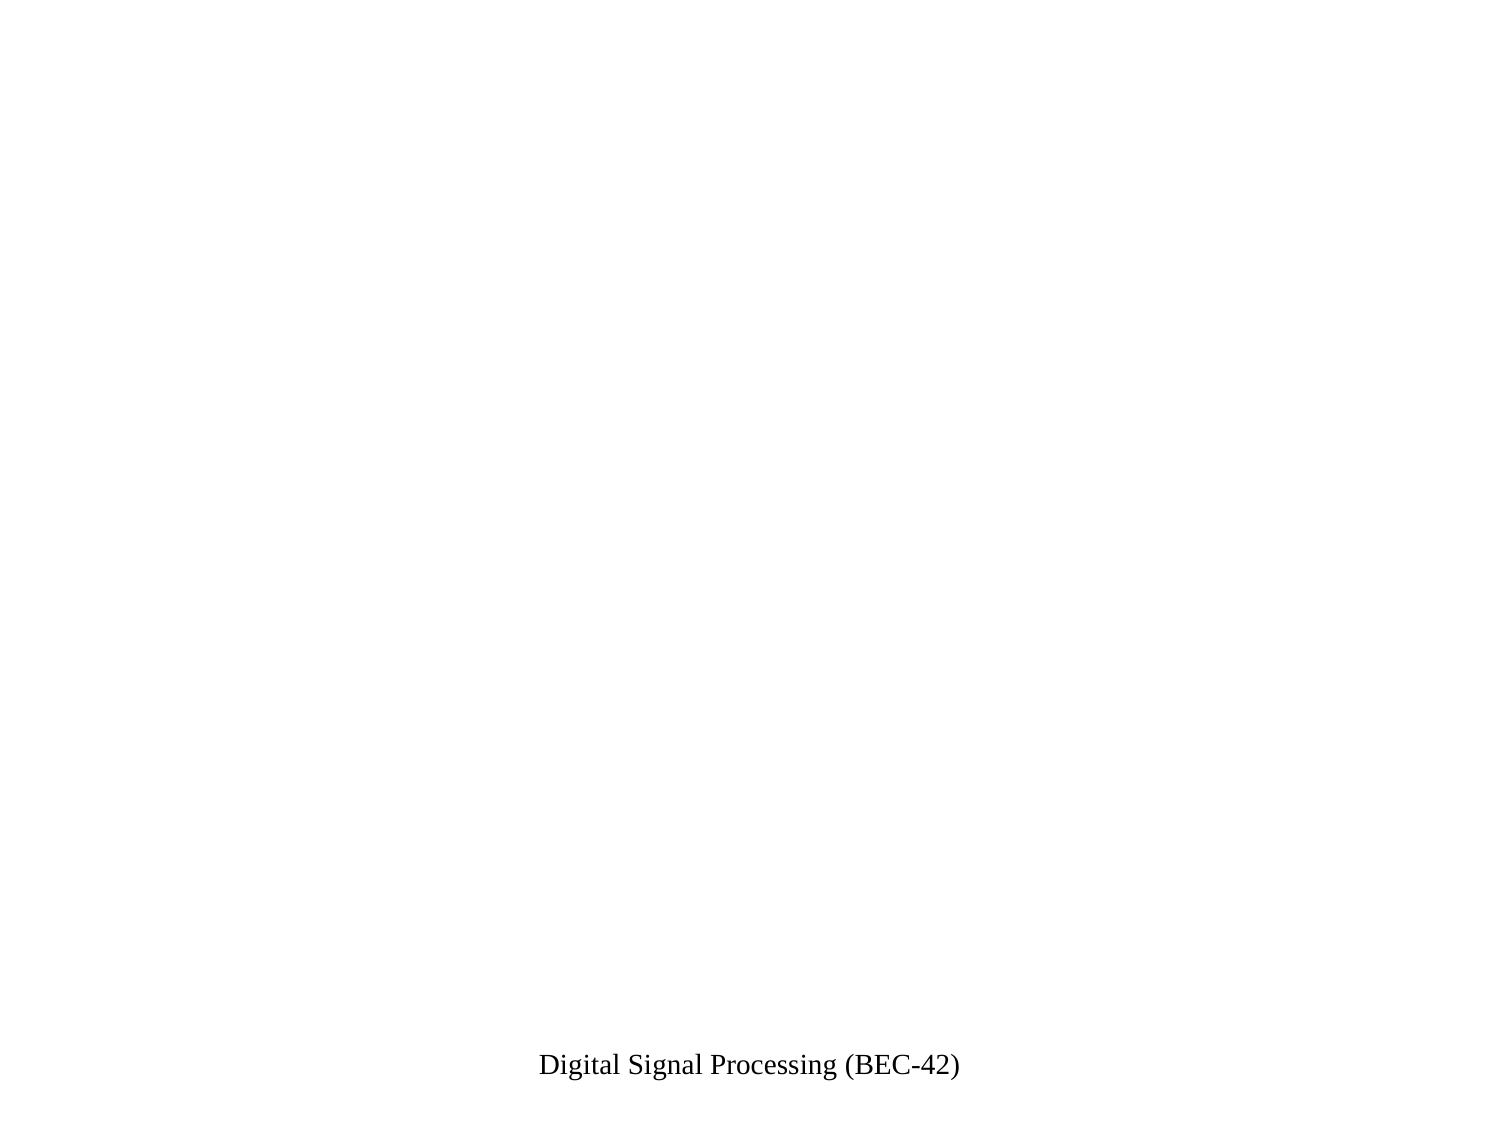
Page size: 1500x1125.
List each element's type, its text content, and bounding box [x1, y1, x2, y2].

footer Digital Signal Processing (BEC-42) [512, 1024, 988, 1101]
